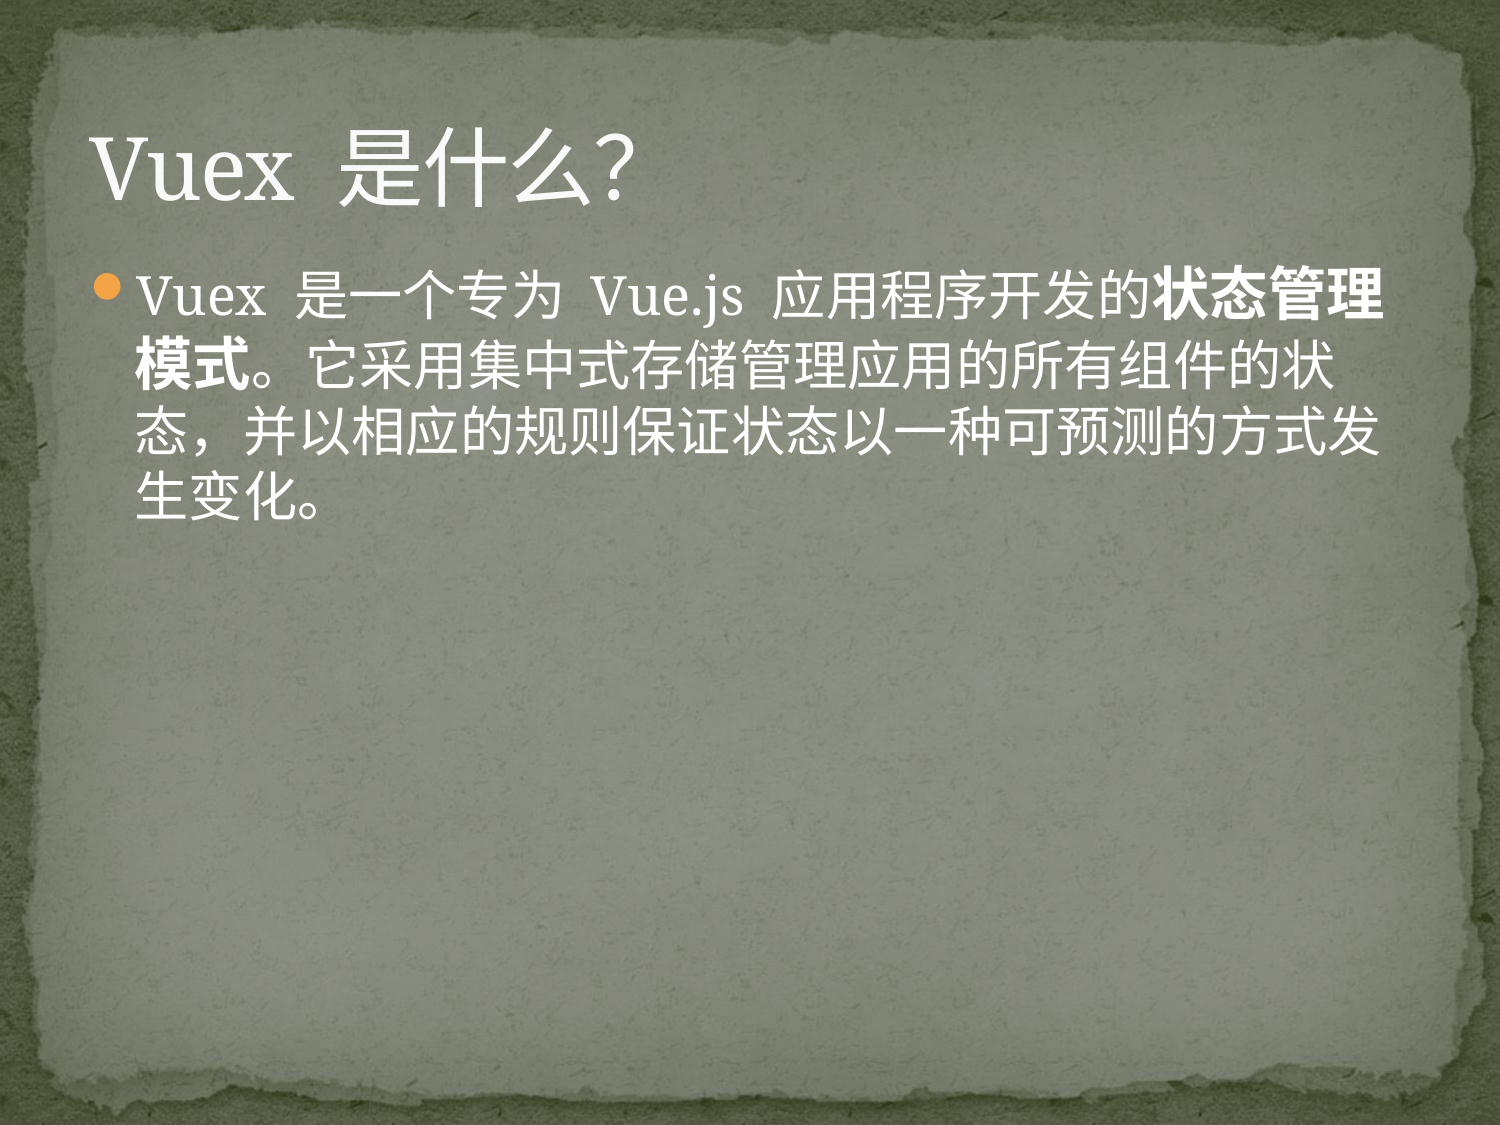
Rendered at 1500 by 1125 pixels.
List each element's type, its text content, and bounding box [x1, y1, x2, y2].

title Vuex 是什么？ [74, 24, 1425, 225]
picture [0, 0, 1500, 1125]
list Vuex 是一个专为 Vue.js 应用程序开发的状态管理模式。它采用集中式存储管理应用的所有组件的状态，并以相应的规则保证状态以一种可预测的方式发生变化。 [75, 249, 1425, 1000]
